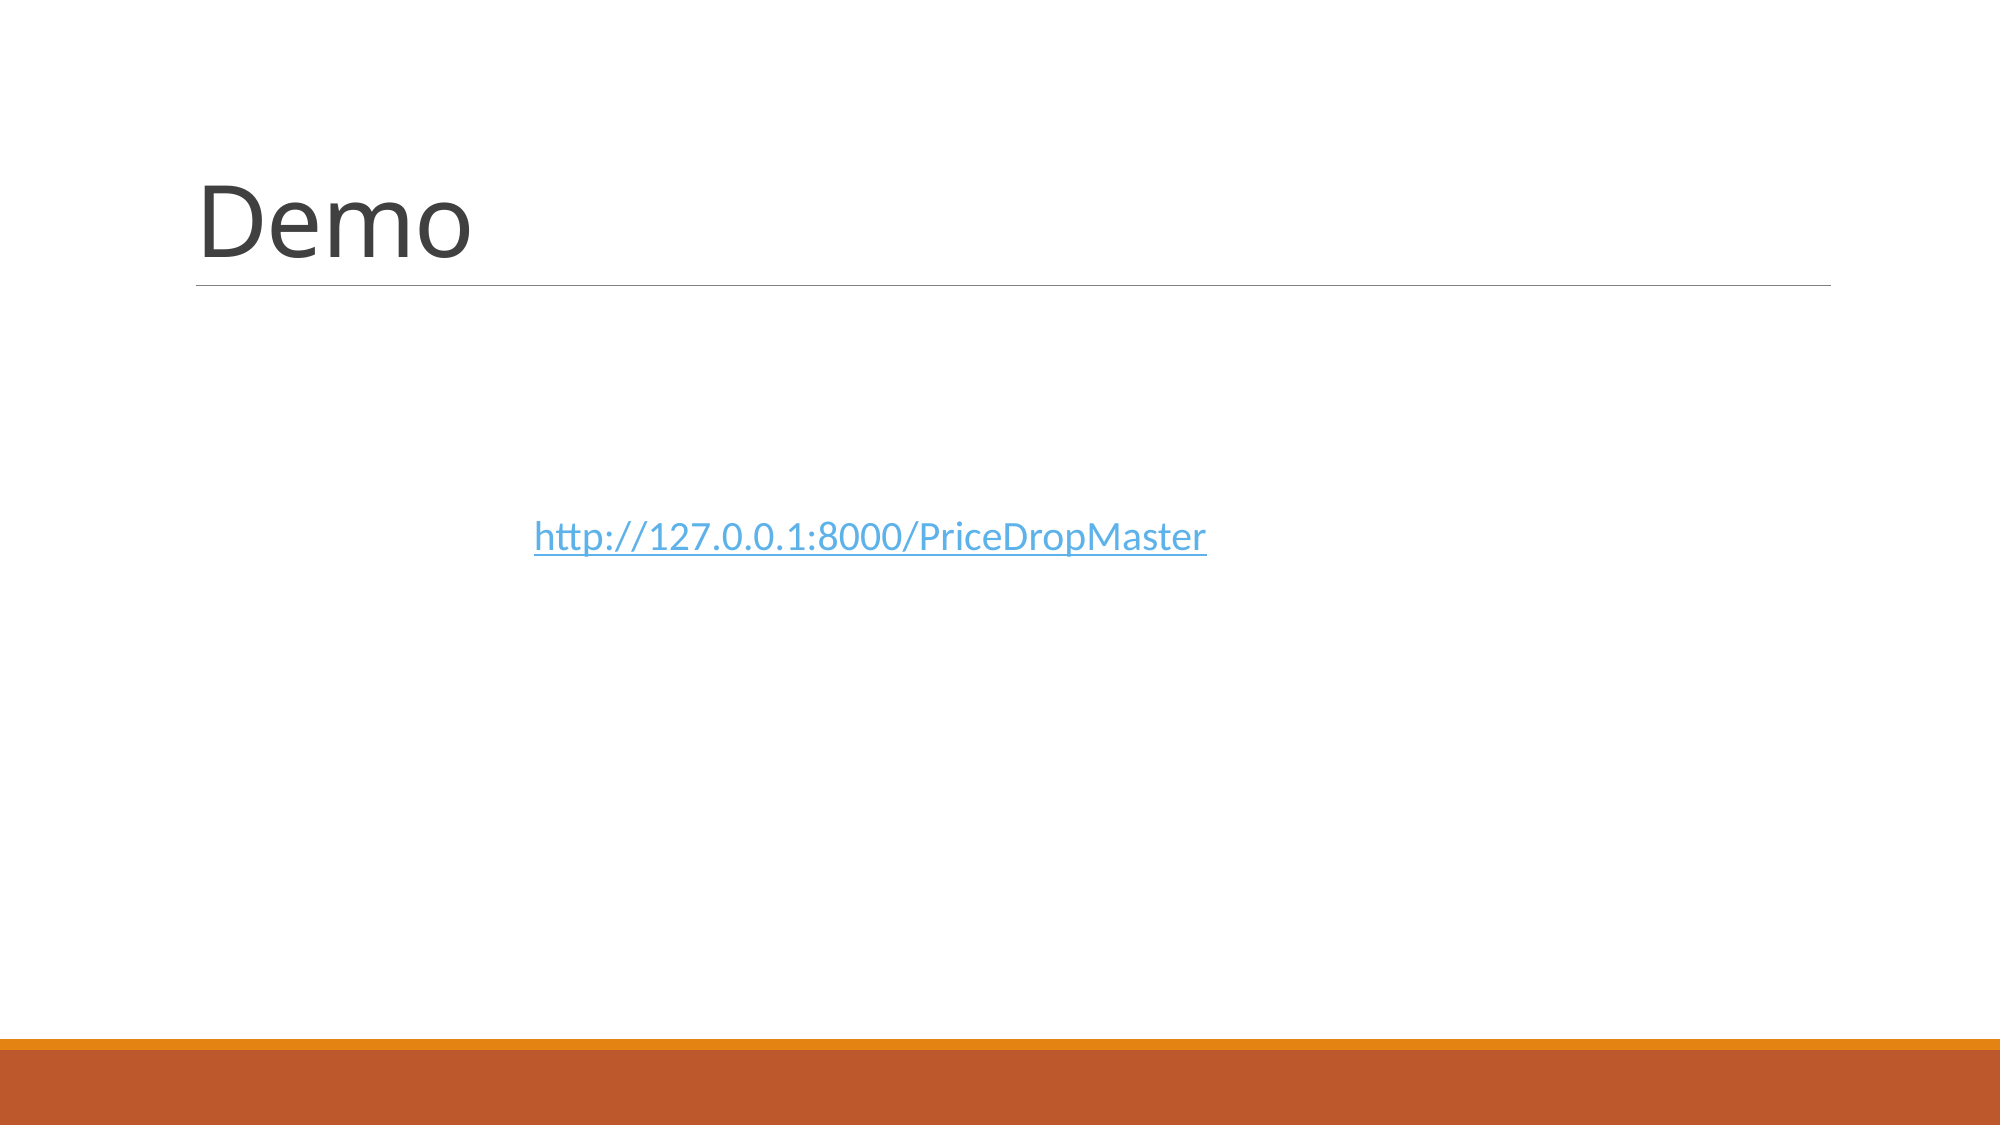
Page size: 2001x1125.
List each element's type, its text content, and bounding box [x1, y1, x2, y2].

title Demo [180, 47, 1830, 285]
list http://127.0.0.1:8000/PriceDropMaster [519, 507, 1571, 755]
